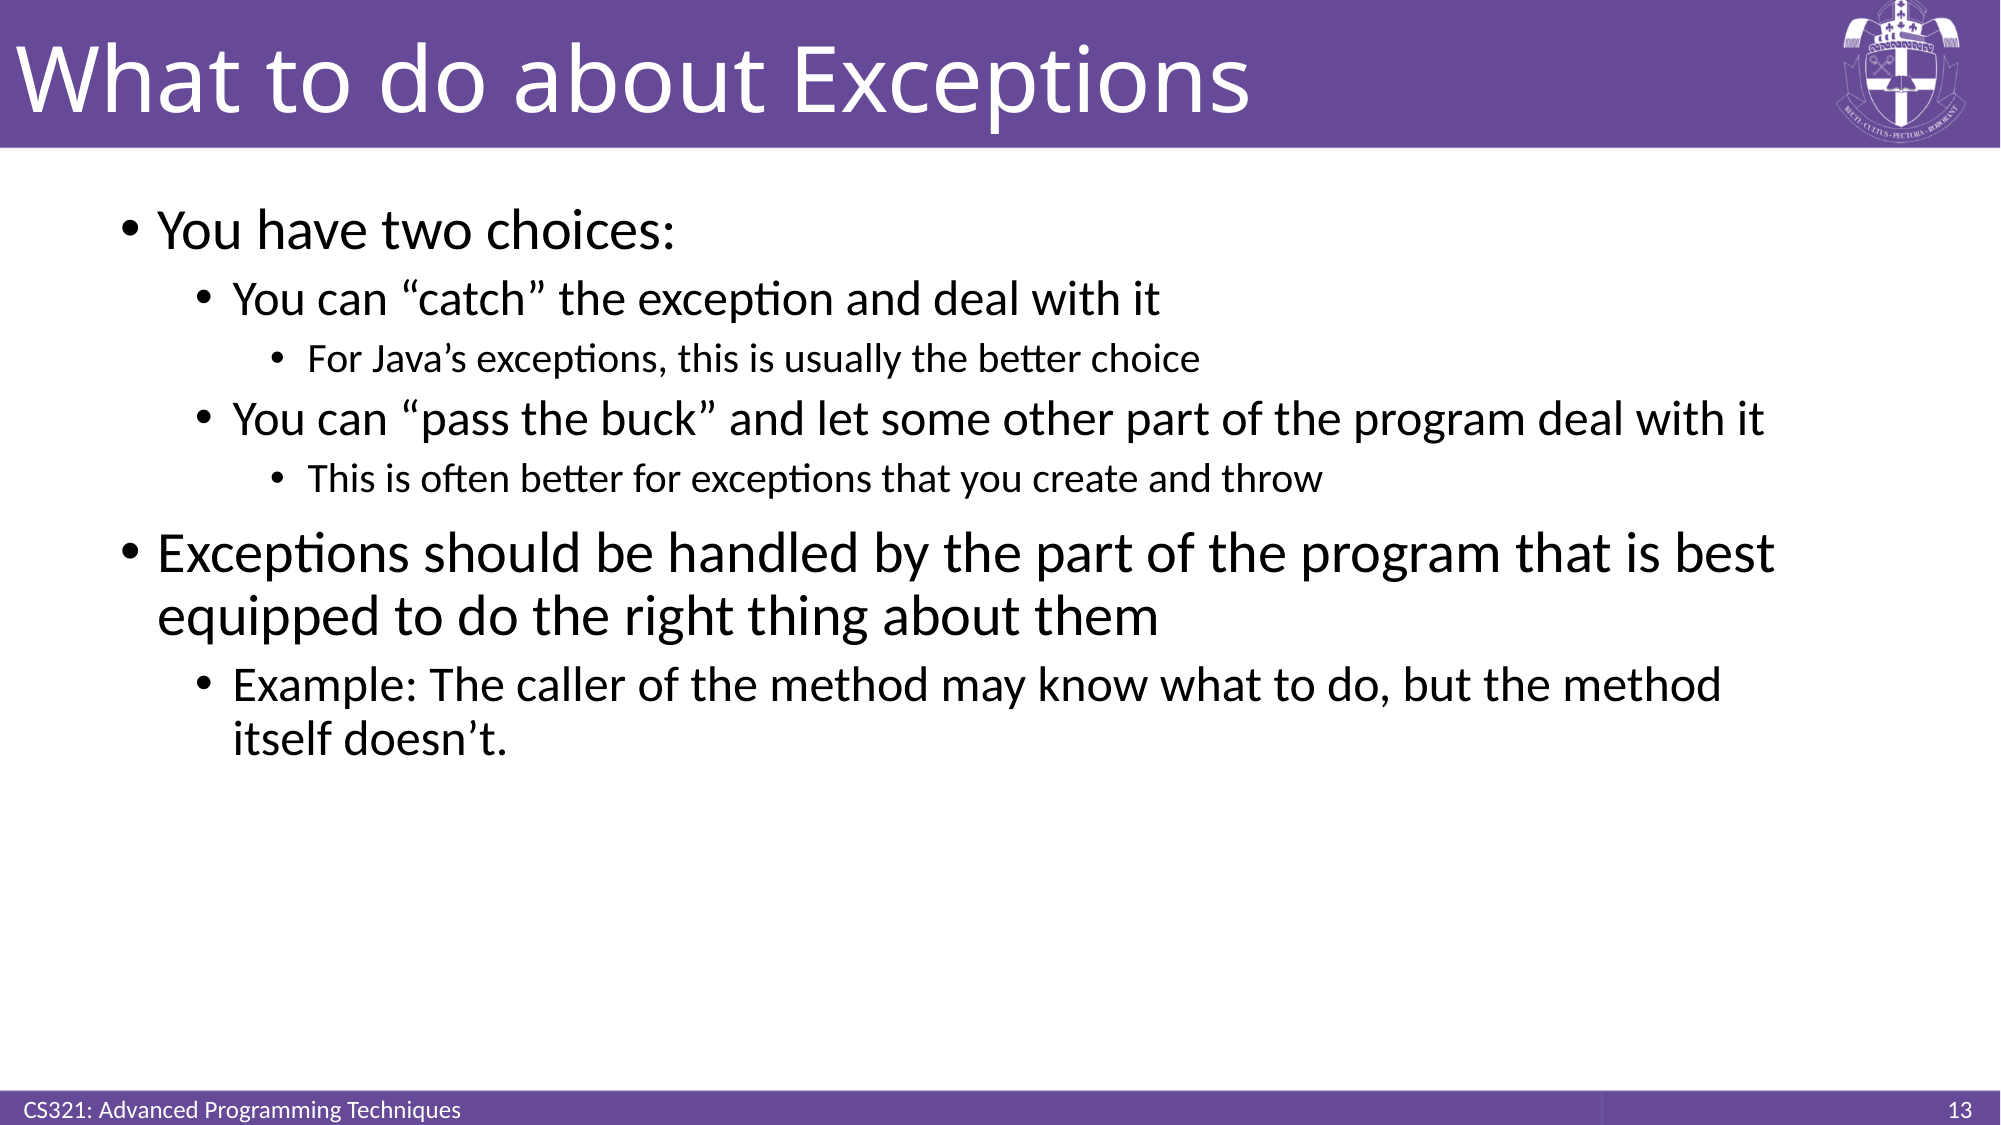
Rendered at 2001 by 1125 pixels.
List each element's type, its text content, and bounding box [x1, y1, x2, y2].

footer CS321: Advanced Programming Techniques [8, 1078, 499, 1125]
picture [0, 0, 2001, 1125]
title What to do about Exceptions [0, 0, 1725, 192]
slide_number 13 [1862, 1078, 1994, 1125]
list You have two choices: You can “catch” the exception and deal with it For Java’s exceptions, this is usually the better choice You can “pass the buck” and let some other part of the program deal with it This is often better for exceptions that you create and throw Exceptions should be handled by the part of the program that is best equipped to do the right thing about them Example: The caller of the method may know what to do, but the method itself doesn’t. [105, 191, 1831, 1017]
